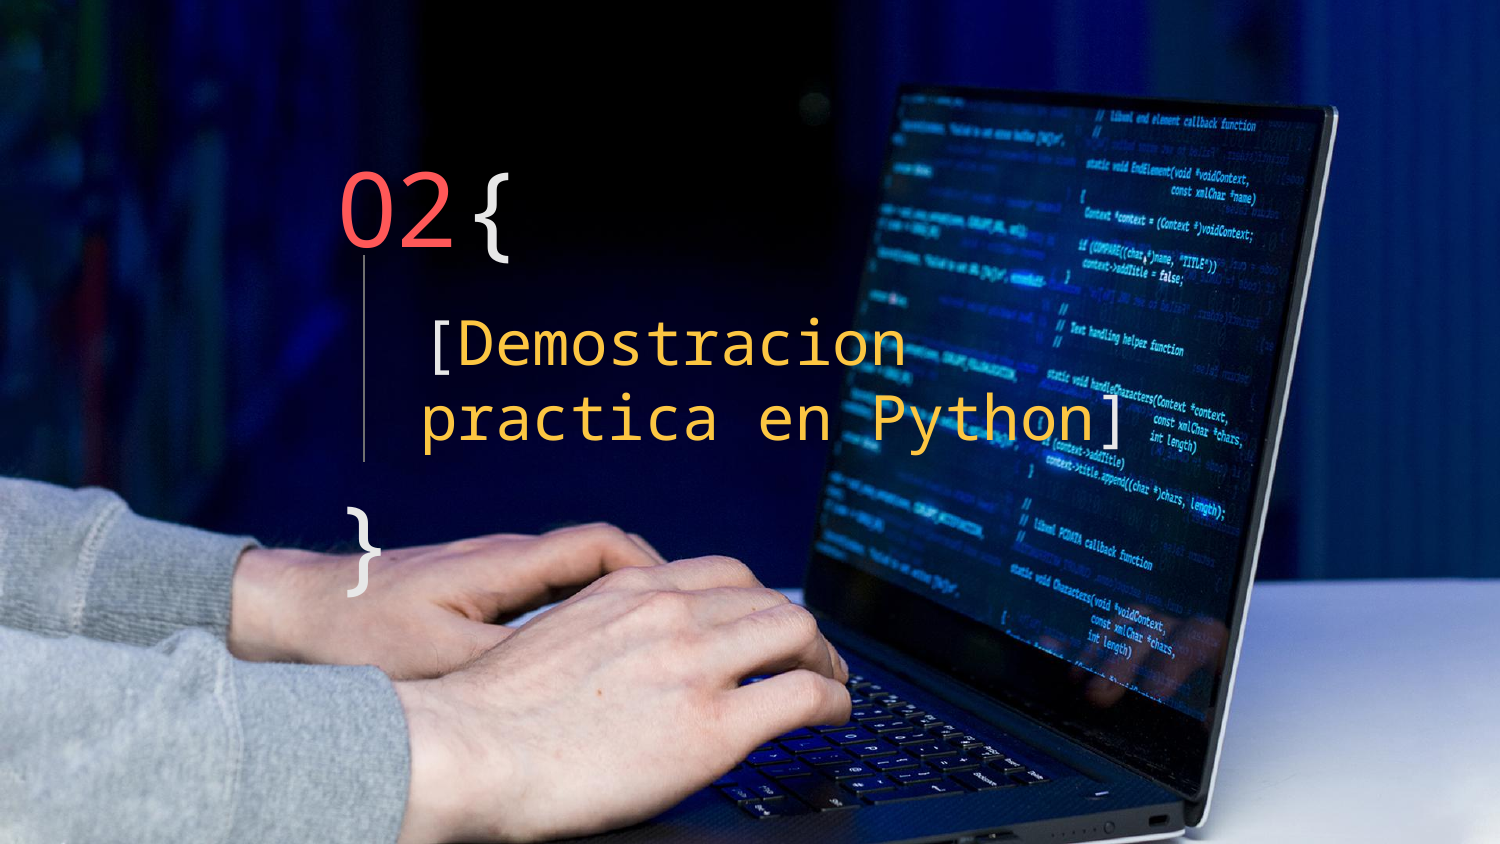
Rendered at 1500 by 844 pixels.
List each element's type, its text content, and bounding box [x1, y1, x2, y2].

text_box [Demostracion practica en Python] [405, 295, 1156, 460]
picture [0, 0, 1500, 844]
title 02 { [322, 88, 957, 323]
text_box } [322, 461, 406, 617]
